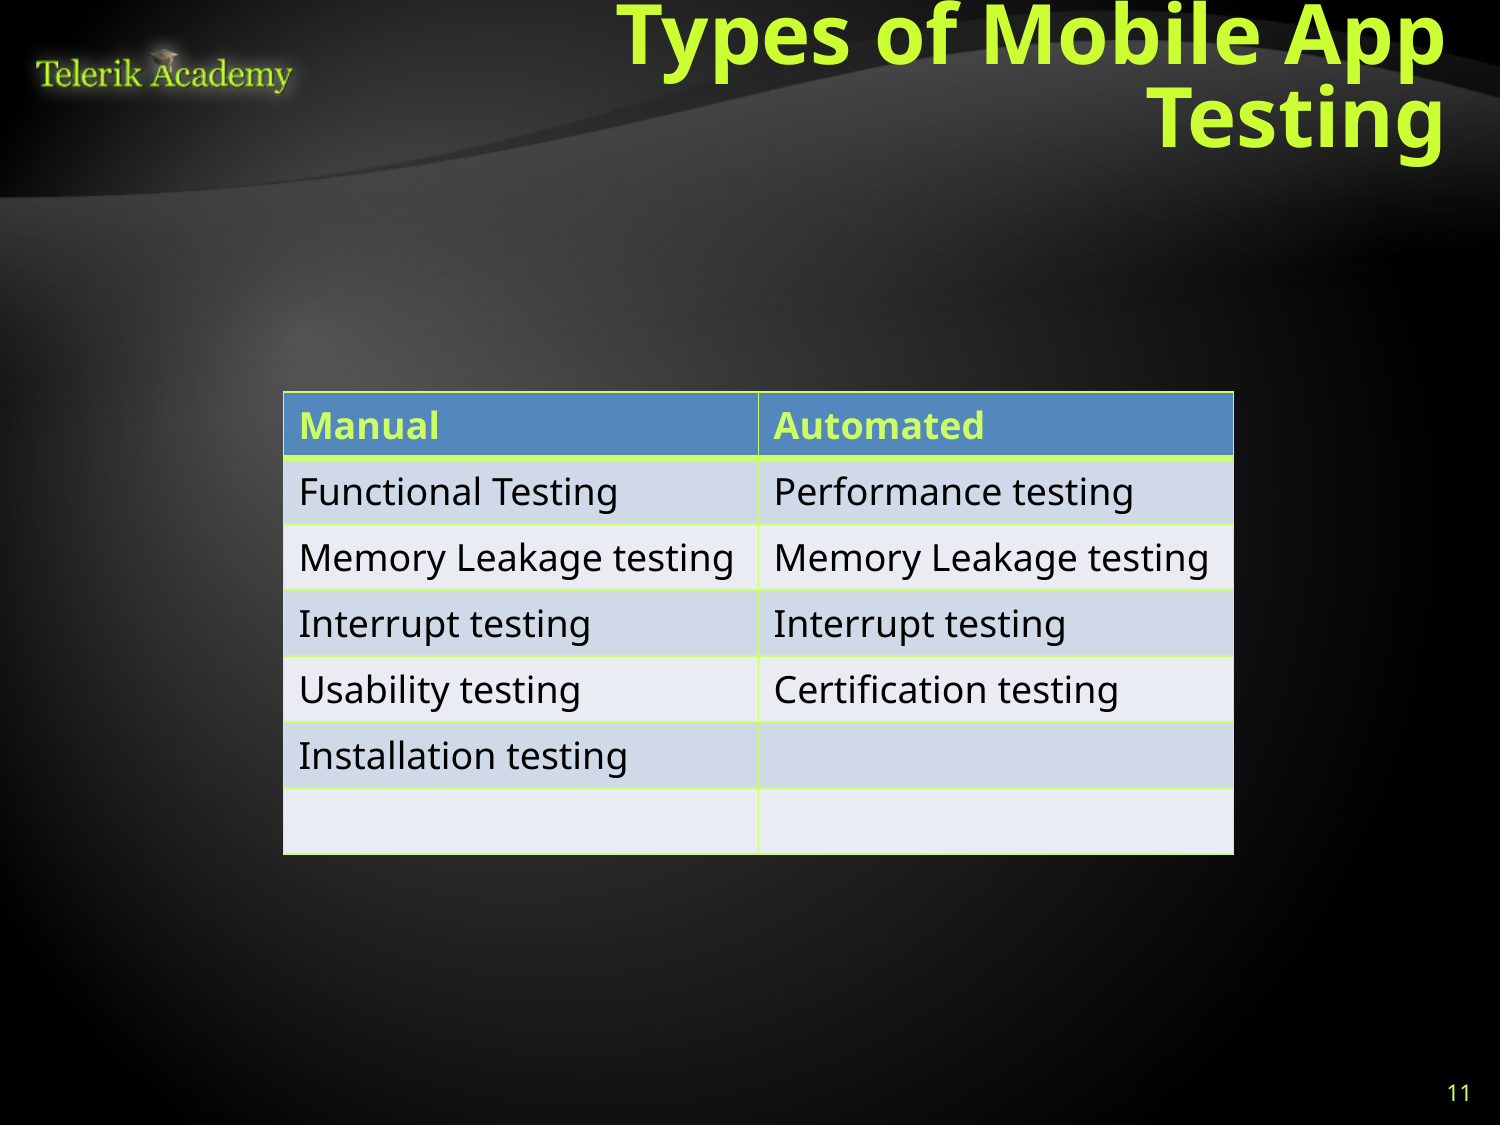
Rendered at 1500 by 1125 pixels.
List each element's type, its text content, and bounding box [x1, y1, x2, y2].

table_cell Memory Leakage testing [759, 525, 1233, 589]
table_cell Usability testing [284, 657, 758, 721]
table_cell [759, 789, 1233, 853]
slide_number 11 [1412, 1074, 1488, 1113]
table_cell [759, 723, 1233, 787]
table_cell Memory Leakage testing [284, 525, 758, 589]
table_cell [284, 789, 758, 853]
table_cell Interrupt testing [284, 591, 758, 655]
table_cell Certification testing [759, 657, 1233, 721]
table_header Automated [759, 393, 1233, 455]
title Types of Mobile App Testing [16, 12, 1463, 150]
table_cell Interrupt testing [759, 591, 1233, 655]
picture [0, 0, 1500, 1125]
table_cell Installation testing [284, 723, 758, 787]
table_cell Performance testing [759, 461, 1233, 523]
table_header Manual [284, 393, 758, 455]
table_cell Functional Testing [284, 461, 758, 523]
